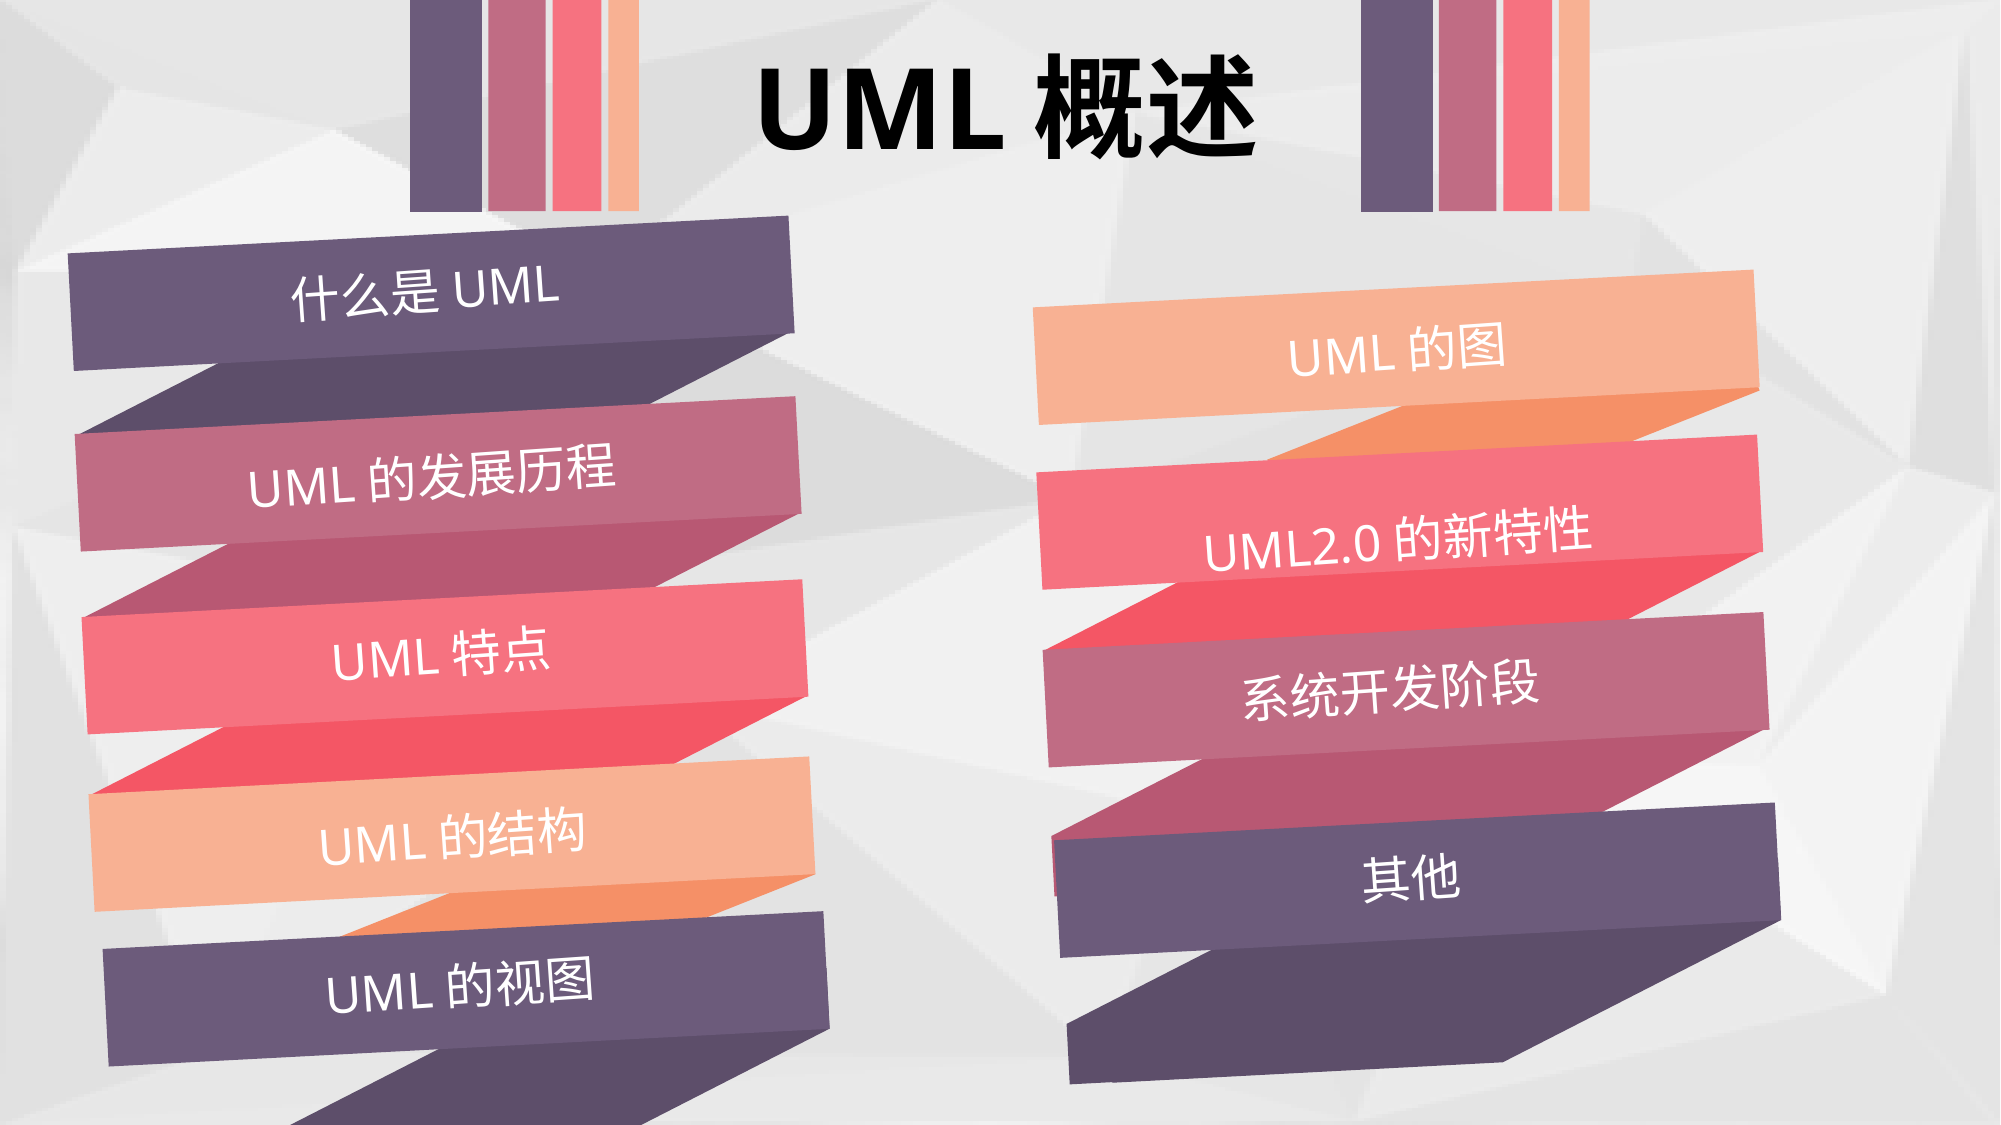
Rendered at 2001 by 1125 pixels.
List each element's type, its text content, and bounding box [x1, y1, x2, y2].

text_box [1361, 0, 1590, 212]
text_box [70, 234, 813, 968]
text_box [609, 911, 830, 1041]
text_box UML的视图 [308, 968, 617, 1094]
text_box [1035, 288, 1784, 1067]
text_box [411, 0, 640, 212]
text_box UML概述 [662, 29, 1349, 180]
text_box [290, 1029, 829, 1125]
text_box [103, 968, 314, 1067]
picture [0, 0, 2001, 1125]
